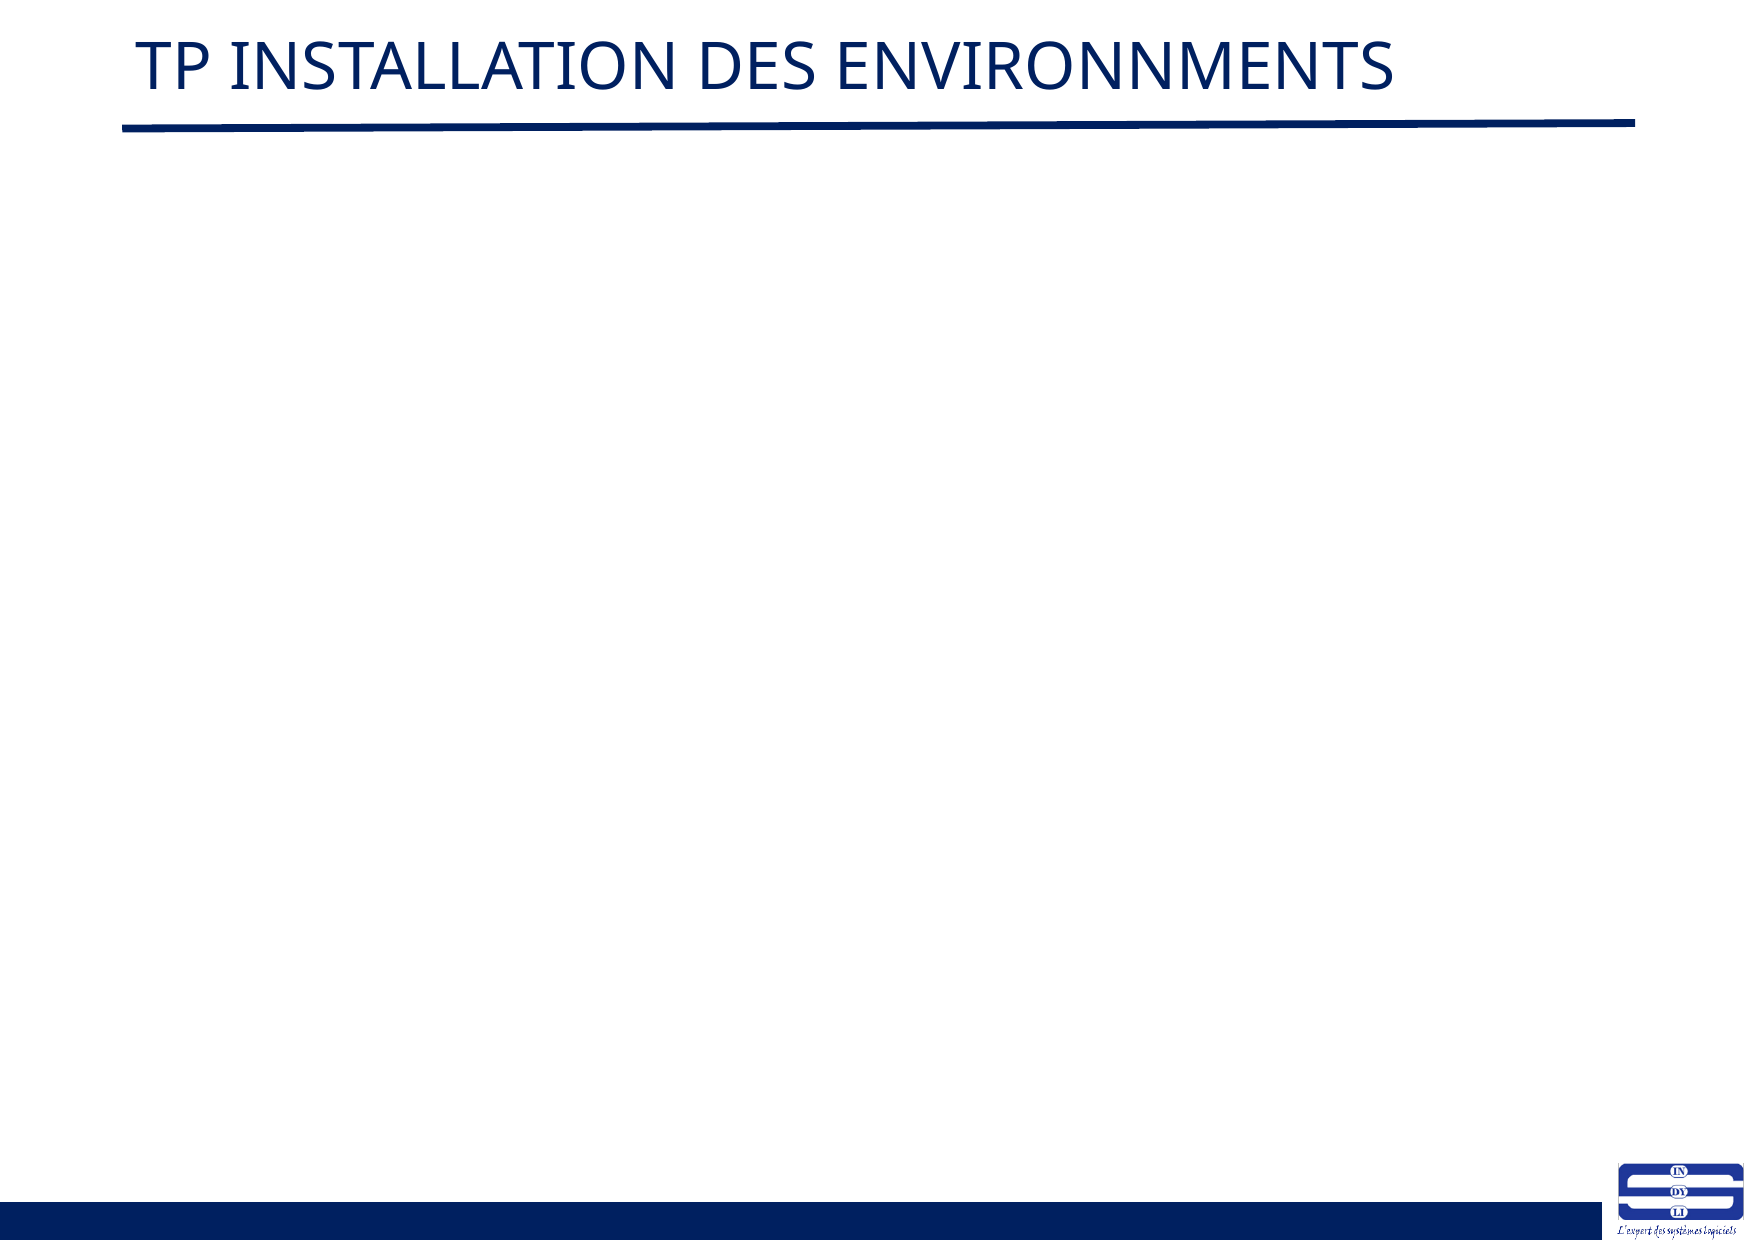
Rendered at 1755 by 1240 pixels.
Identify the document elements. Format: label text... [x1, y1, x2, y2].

title TP INSTALLATION DES ENVIRONNMENTS [120, 24, 1634, 113]
picture [1610, 1163, 1755, 1240]
